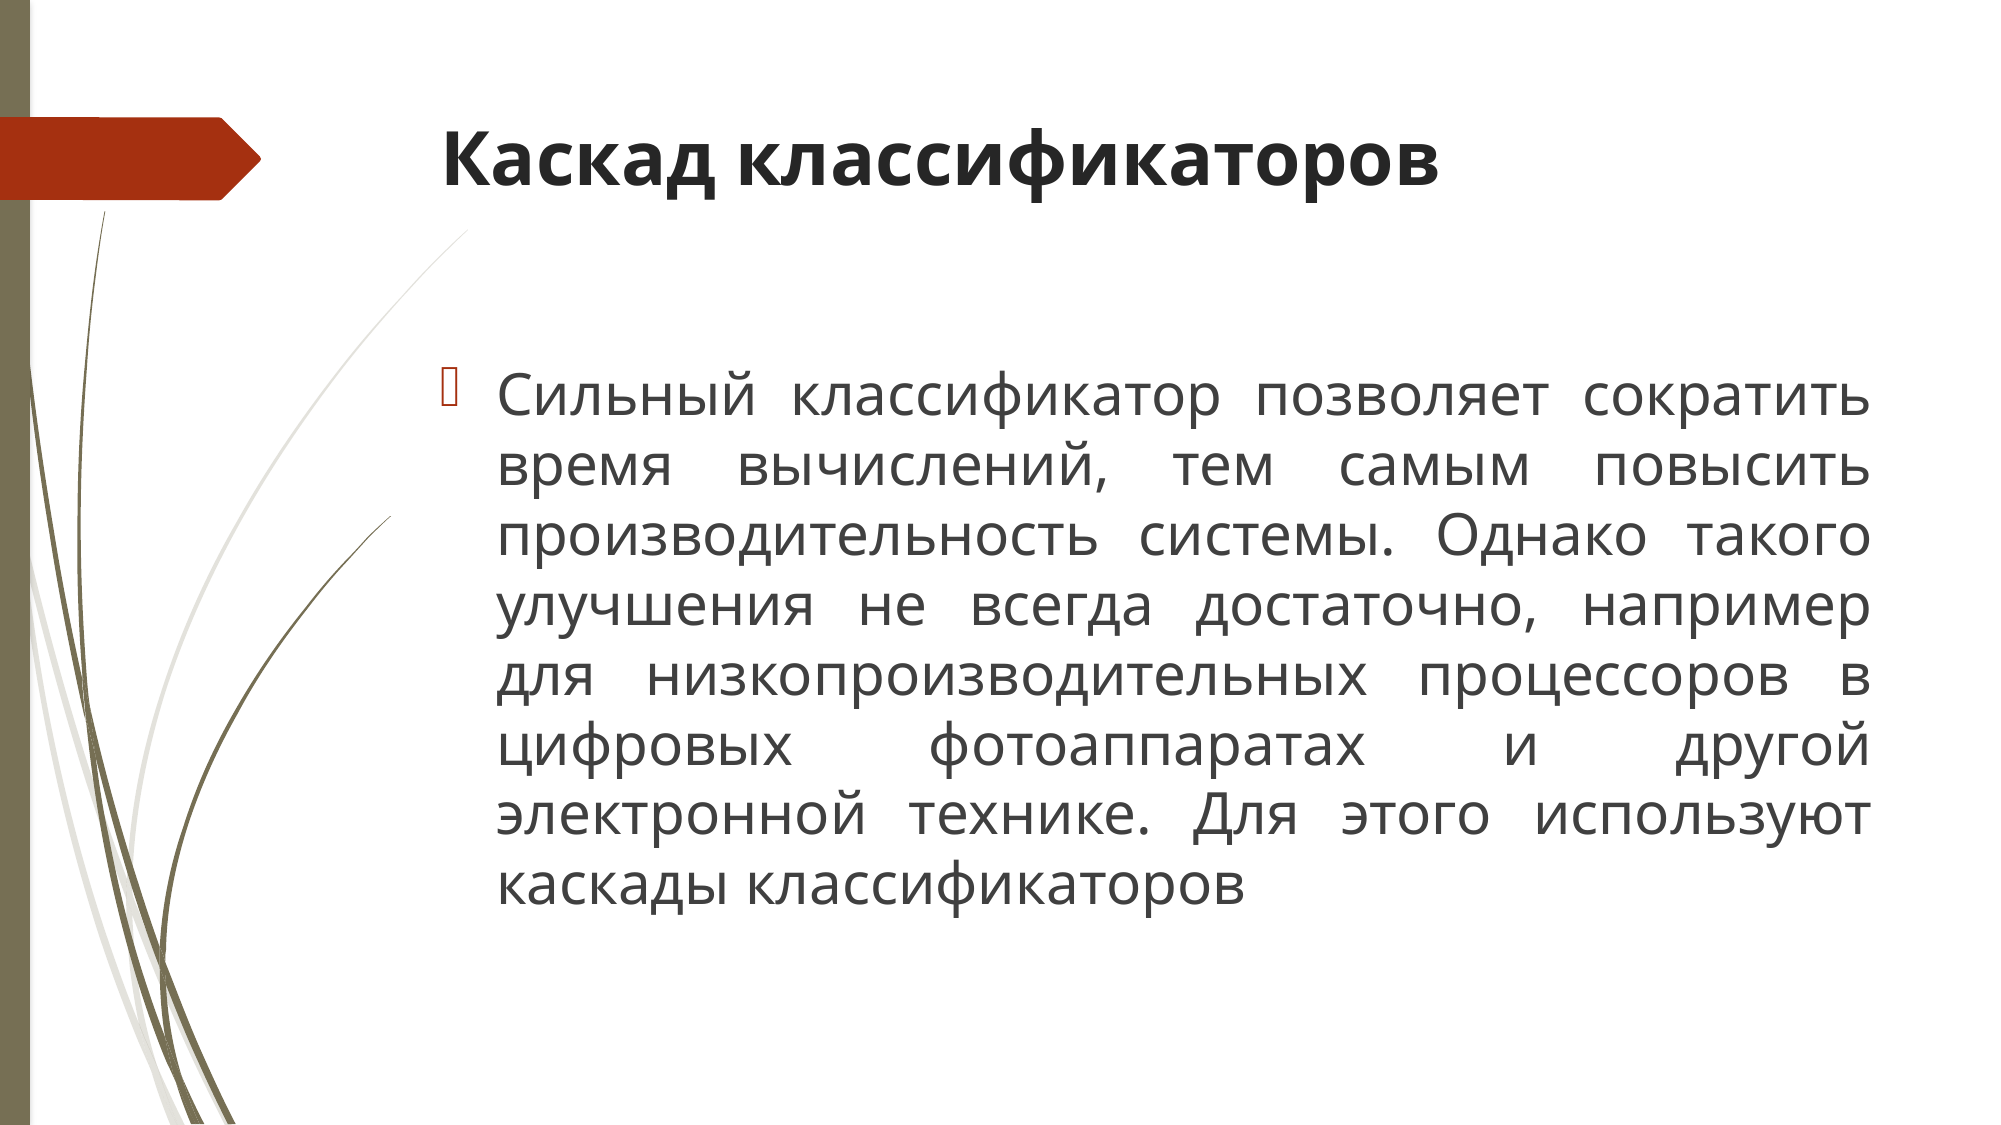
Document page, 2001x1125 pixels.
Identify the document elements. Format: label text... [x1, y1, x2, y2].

list Сильный классификатор позволяет сократить время вычислений, тем самым повысить производительность системы. Однако такого улучшения не всегда достаточно, например для низкопроизводительных процессоров в цифровых фотоаппаратах и другой электронной технике. Для этого используют каскады классификаторов [424, 350, 1888, 970]
title Каскад классификаторов [425, 102, 1888, 313]
